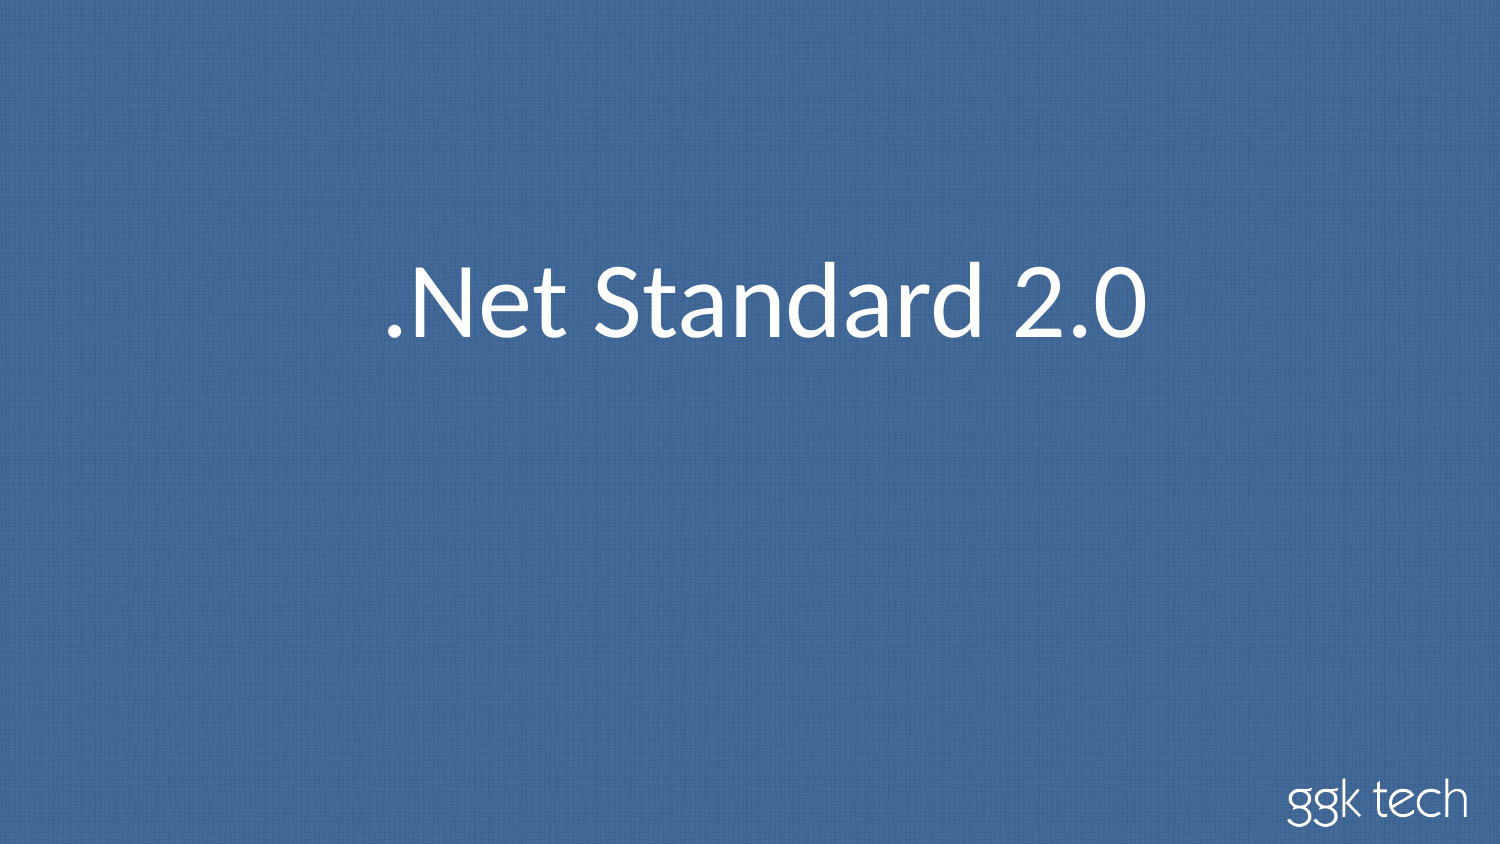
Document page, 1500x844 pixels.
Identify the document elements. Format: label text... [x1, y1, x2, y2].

title .Net Standard 2.0 [66, 261, 1465, 375]
picture [0, 0, 1500, 844]
